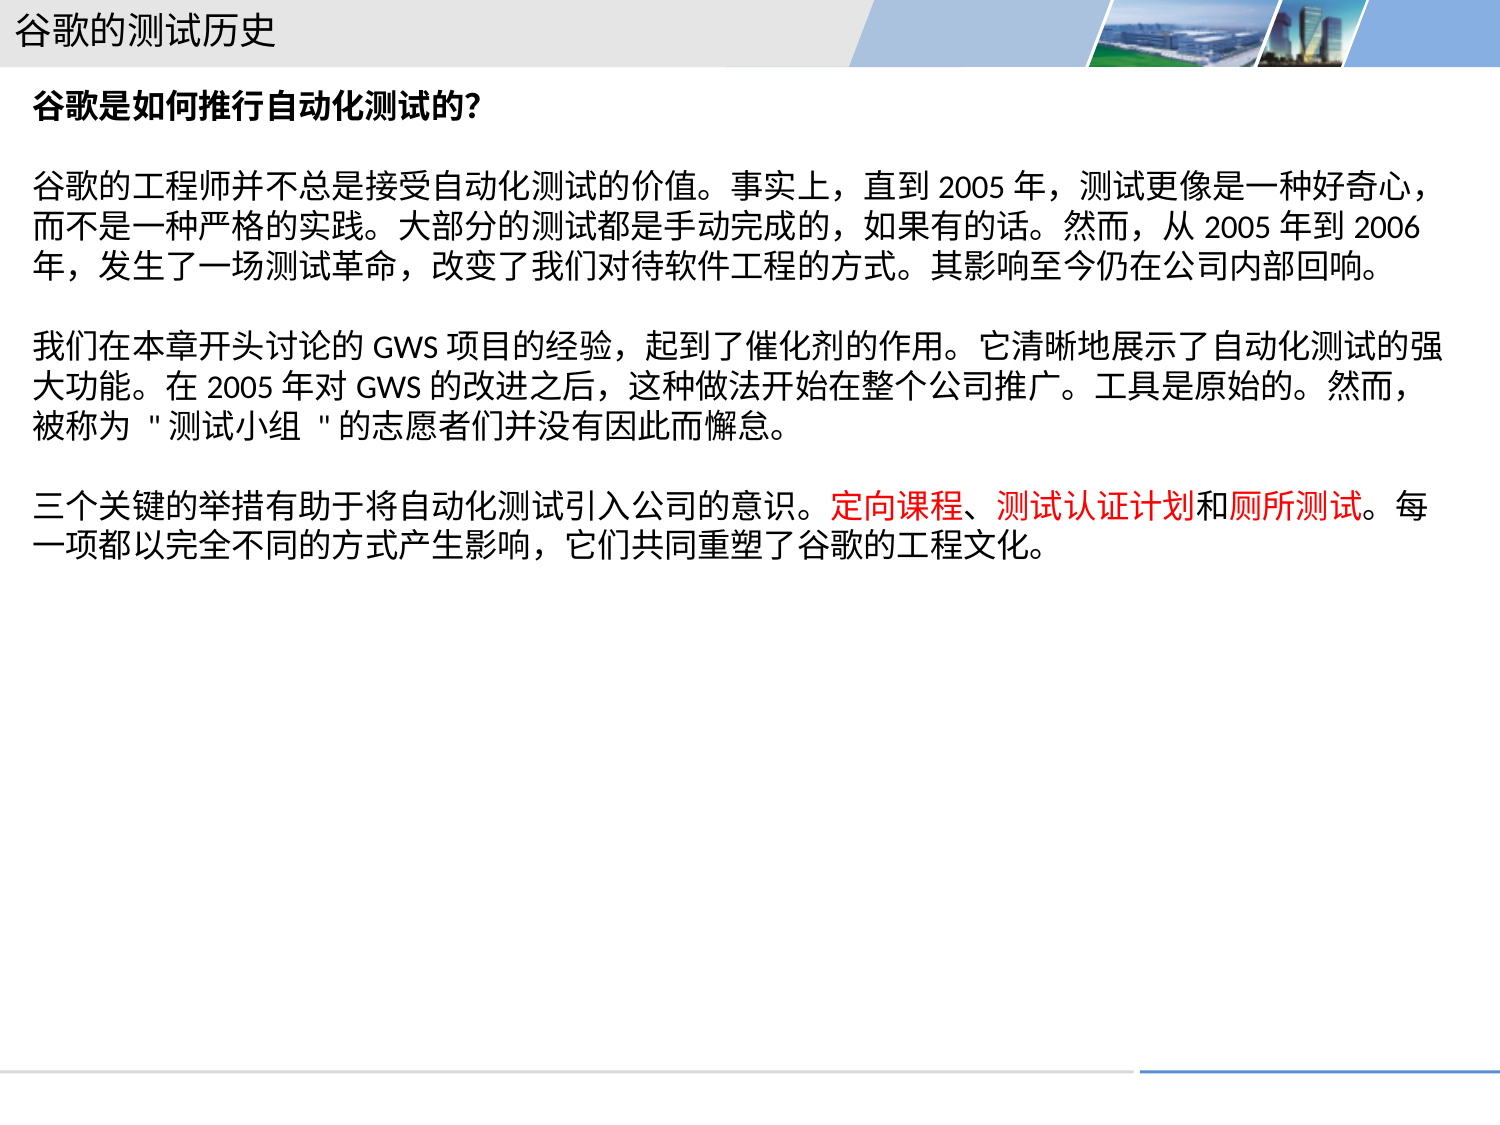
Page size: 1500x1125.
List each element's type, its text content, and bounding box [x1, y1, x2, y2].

text_box 谷歌的测试历史 [0, 0, 408, 60]
picture [1088, 0, 1279, 67]
picture [1257, 0, 1367, 67]
text_box 谷歌是如何推行自动化测试的？ 谷歌的工程师并不总是接受自动化测试的价值。事实上，直到2005年，测试更像是一种好奇心，而不是一种严格的实践。大部分的测试都是手动完成的，如果有的话。然而，从2005年到2006年，发生了一场测试革命，改变了我们对待软件工程的方式。其影响至今仍在公司内部回响。 我们在本章开头讨论的GWS项目的经验，起到了催化剂的作用。它清晰地展示了自动化测试的强大功能。在2005年对GWS的改进之后，这种做法开始在整个公司推广。工具是原始的。然而，被称为 "测试小组 "的志愿者们并没有因此而懈怠。 三个关键的举措有助于将自动化测试引入公司的意识。定向课程、测试认证计划和厕所测试。每一项都以完全不同的方式产生影响，它们共同重塑了谷歌的工程文化。 [17, 78, 1459, 572]
